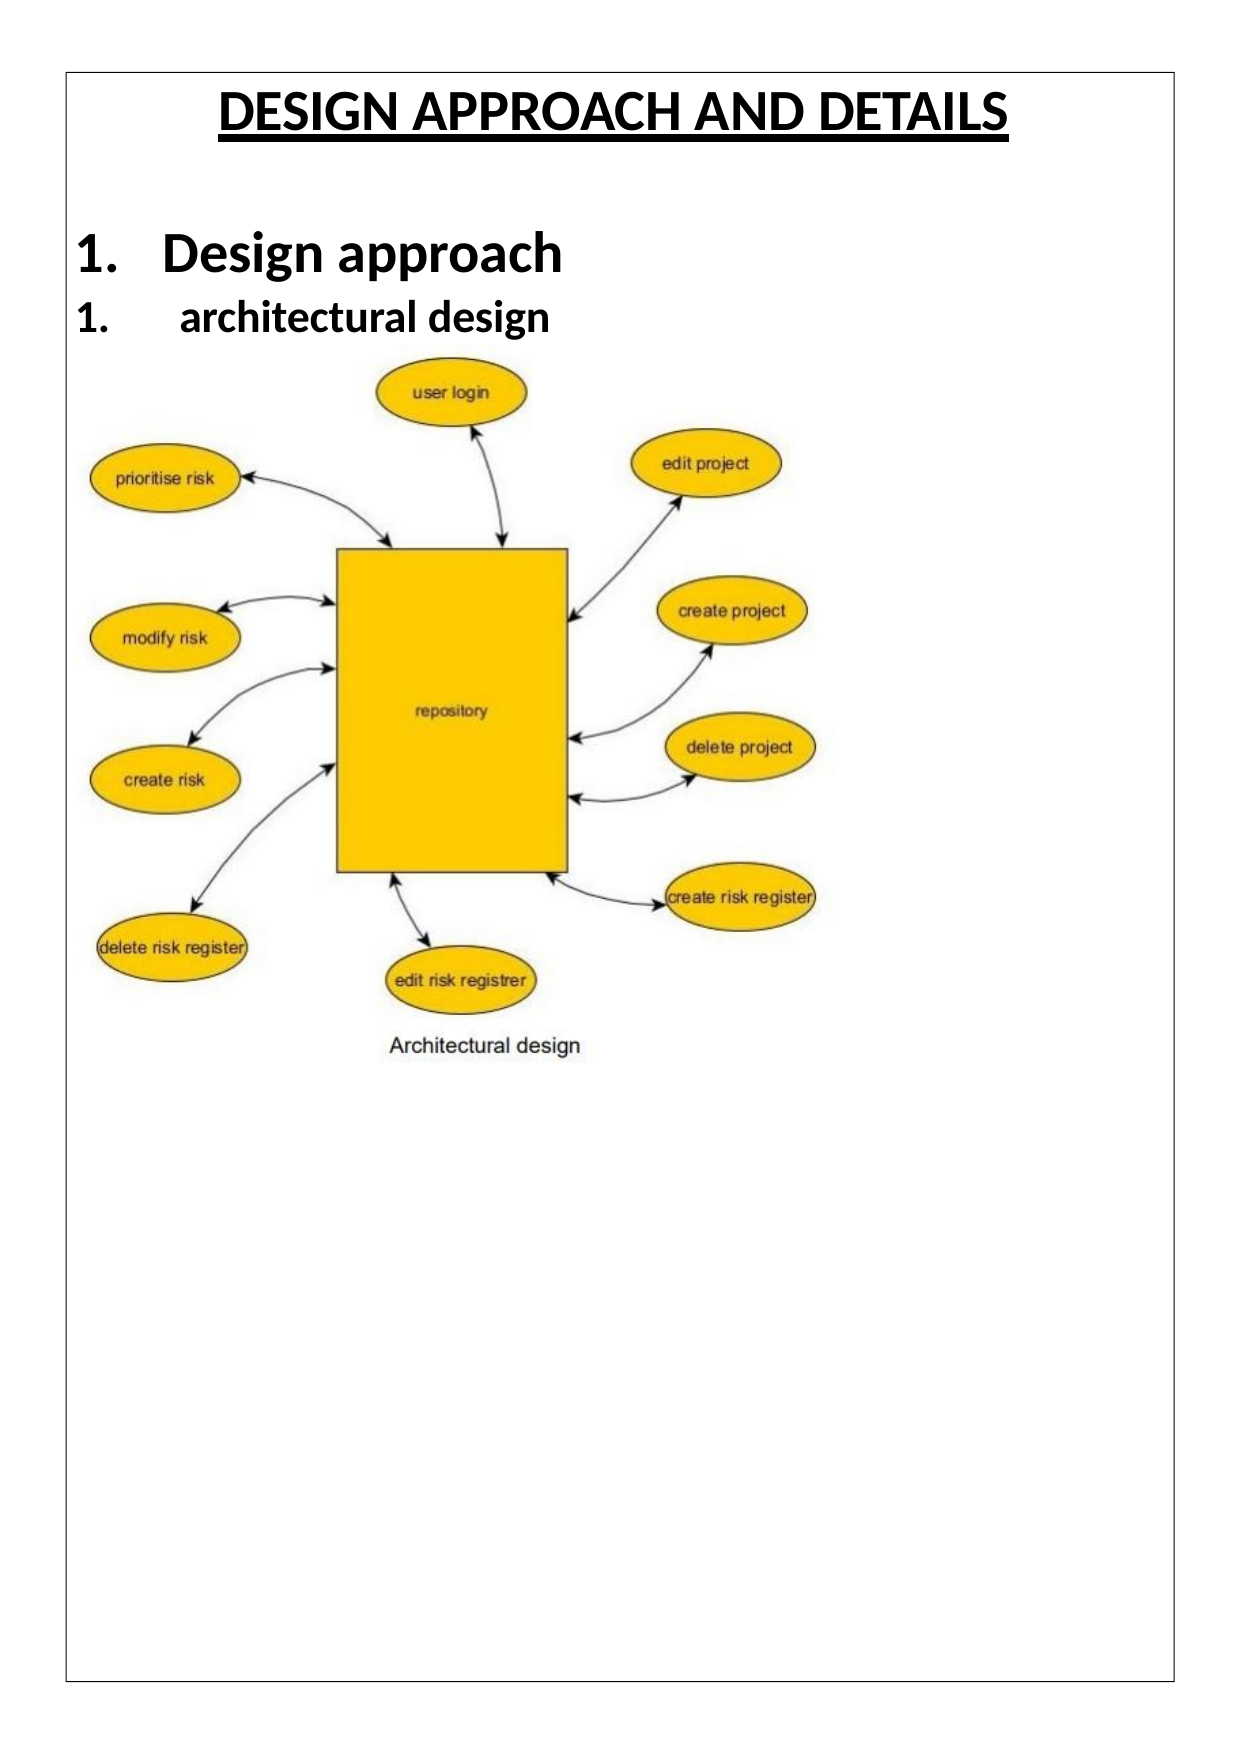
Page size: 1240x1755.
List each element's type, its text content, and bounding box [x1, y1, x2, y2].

text_box [75, 344, 838, 1064]
text_box Design approach architectural design [72, 212, 569, 342]
title DESIGN APPROACH AND DETAILS [215, 73, 1024, 366]
